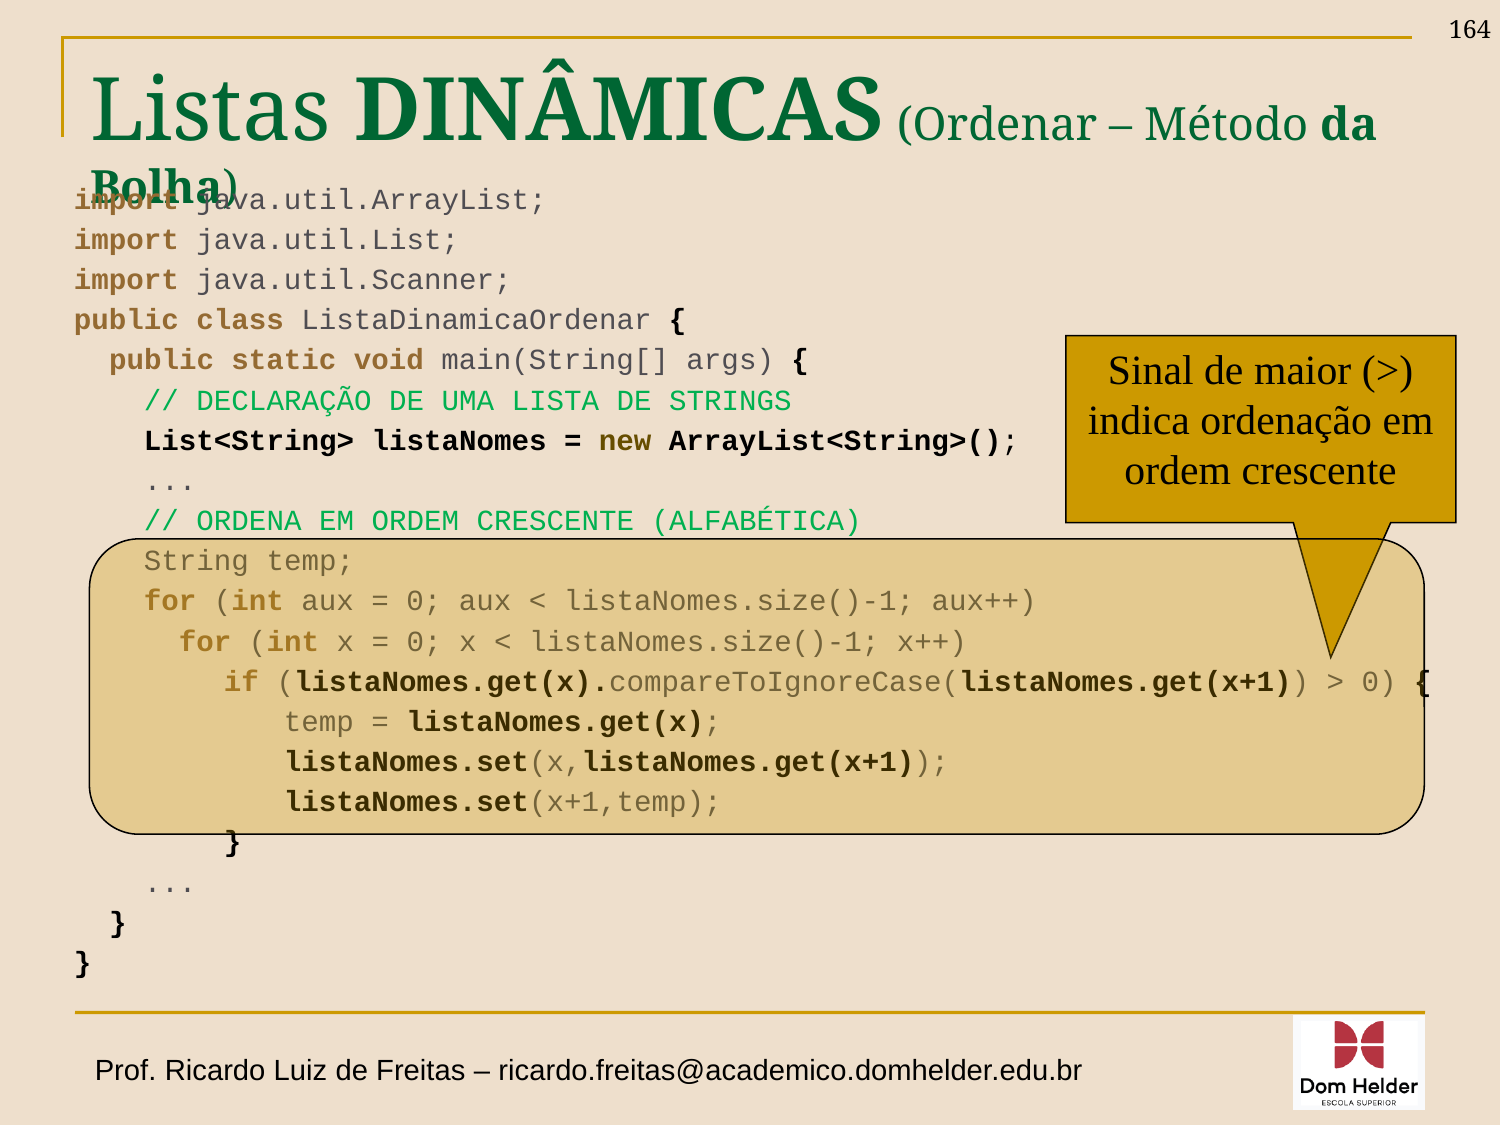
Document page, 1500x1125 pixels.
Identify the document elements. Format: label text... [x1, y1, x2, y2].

slide_number 164 [1392, 0, 1500, 55]
list import java.util.ArrayList; import java.util.List; import java.util.Scanner; public class ListaDinamicaOrdenar { public static void main(String[] args) { // DECLARAÇÃO DE UMA LISTA DE STRINGS List<String> listaNomes = new ArrayList<String>(); ... // ORDENA EM ORDEM CRESCENTE (ALFABÉTICA) String temp; for (int aux = 0; aux < listaNomes.size()-1; aux++) for (int x = 0; x < listaNomes.size()-1; x++) if (listaNomes.get(x).compareToIgnoreCase(listaNomes.get(x+1)) > 0) { temp = listaNomes.get(x); listaNomes.set(x,listaNomes.get(x+1)); listaNomes.set(x+1,temp); } ... } } [59, 172, 1455, 1006]
picture [1293, 1015, 1425, 1110]
title Listas DINÂMICAS (Ordenar – Método da Bolha) [75, 45, 1471, 233]
text_box Sinal de maior (>) indica ordenação em ordem crescente [1065, 335, 1456, 539]
text_box [89, 538, 1425, 835]
